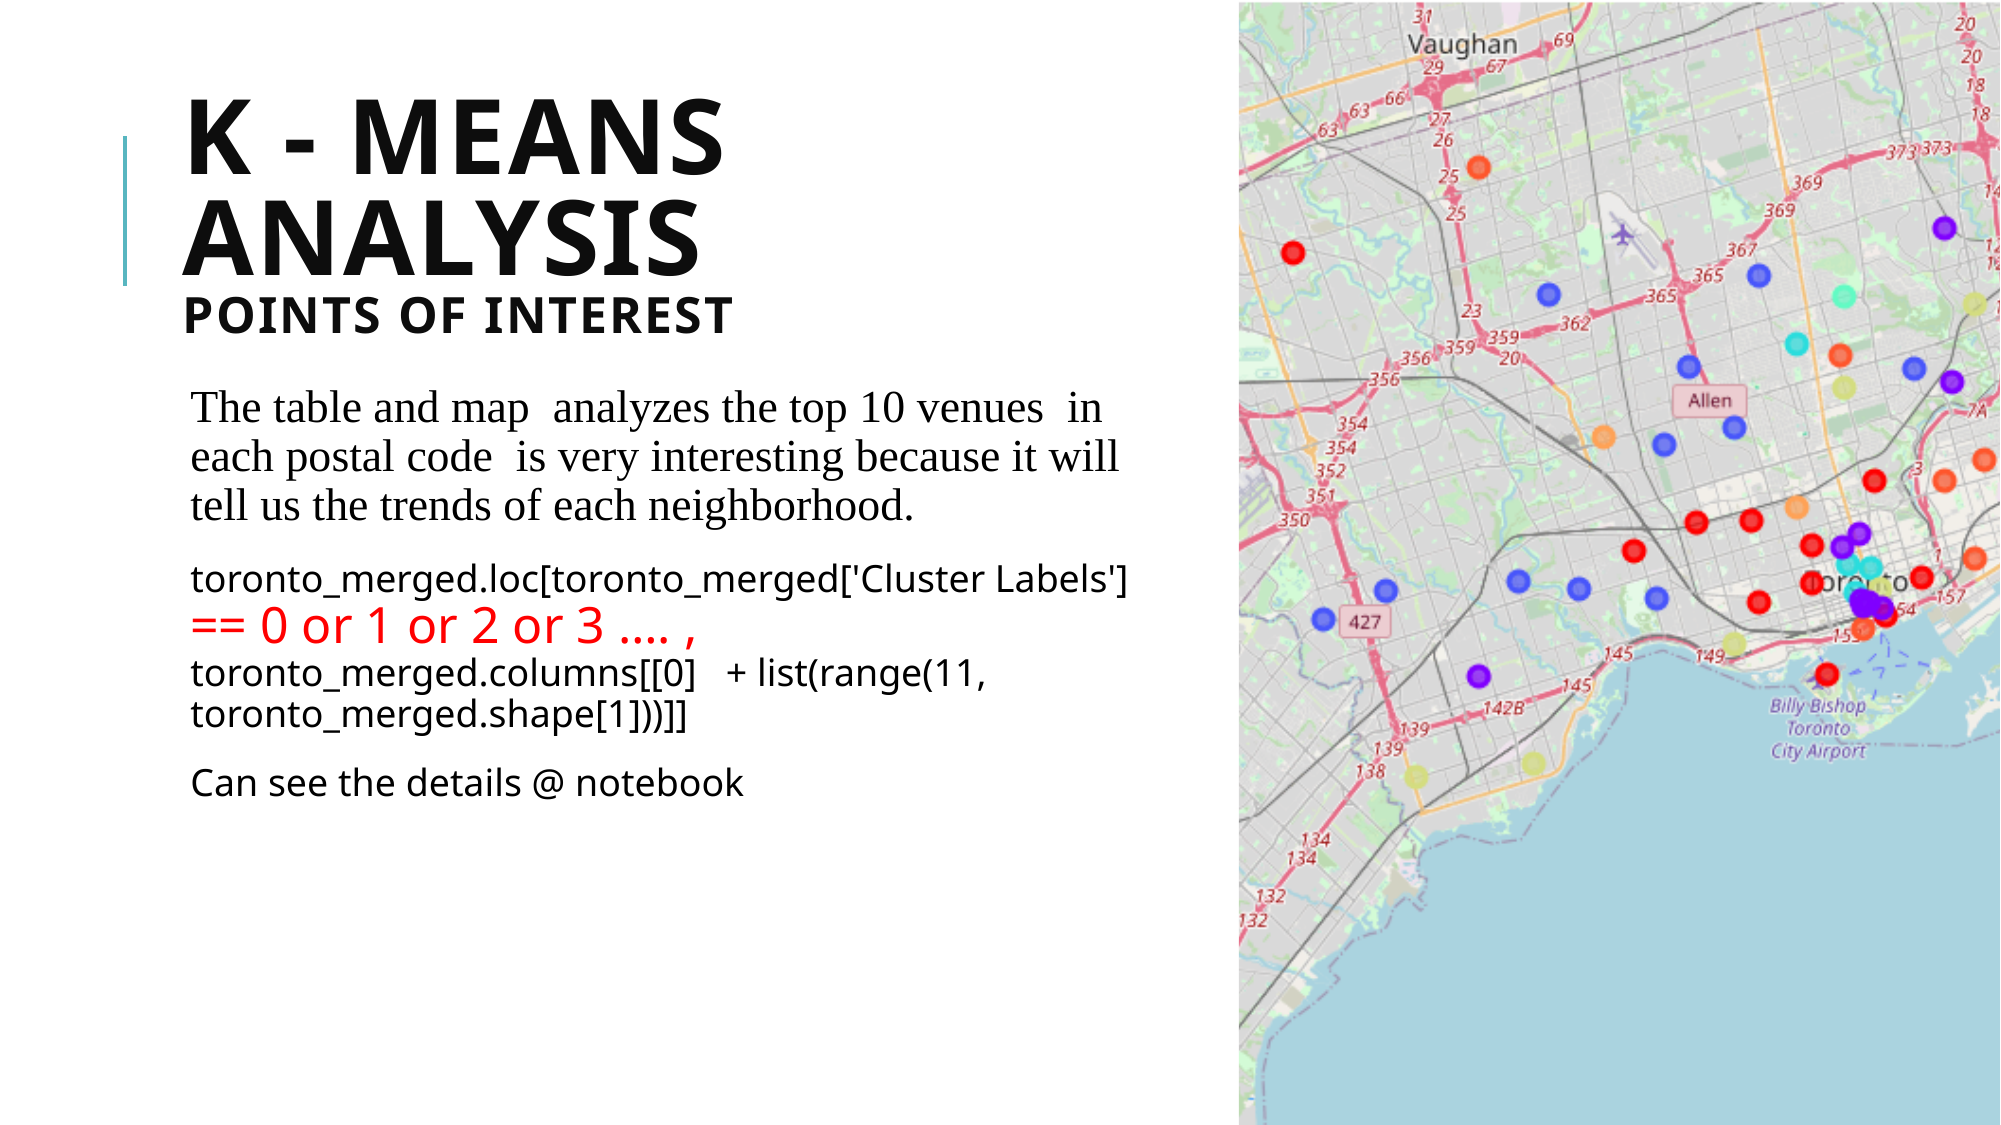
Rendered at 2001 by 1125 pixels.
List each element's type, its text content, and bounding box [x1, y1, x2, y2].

title k - means Analysis points of Interest [167, 96, 1164, 342]
list The table and map analyzes the top 10 venues in each postal code is very interesting because it will tell us the trends of each neighborhood. toronto_merged.loc[toronto_merged['Cluster Labels'] == 0 or 1 or 2 or 3 …. , toronto_merged.columns[[0] + list(range(11, toronto_merged.shape[1]))]] Can see the details @ notebook [168, 375, 1164, 1035]
picture [1238, 0, 2000, 1125]
